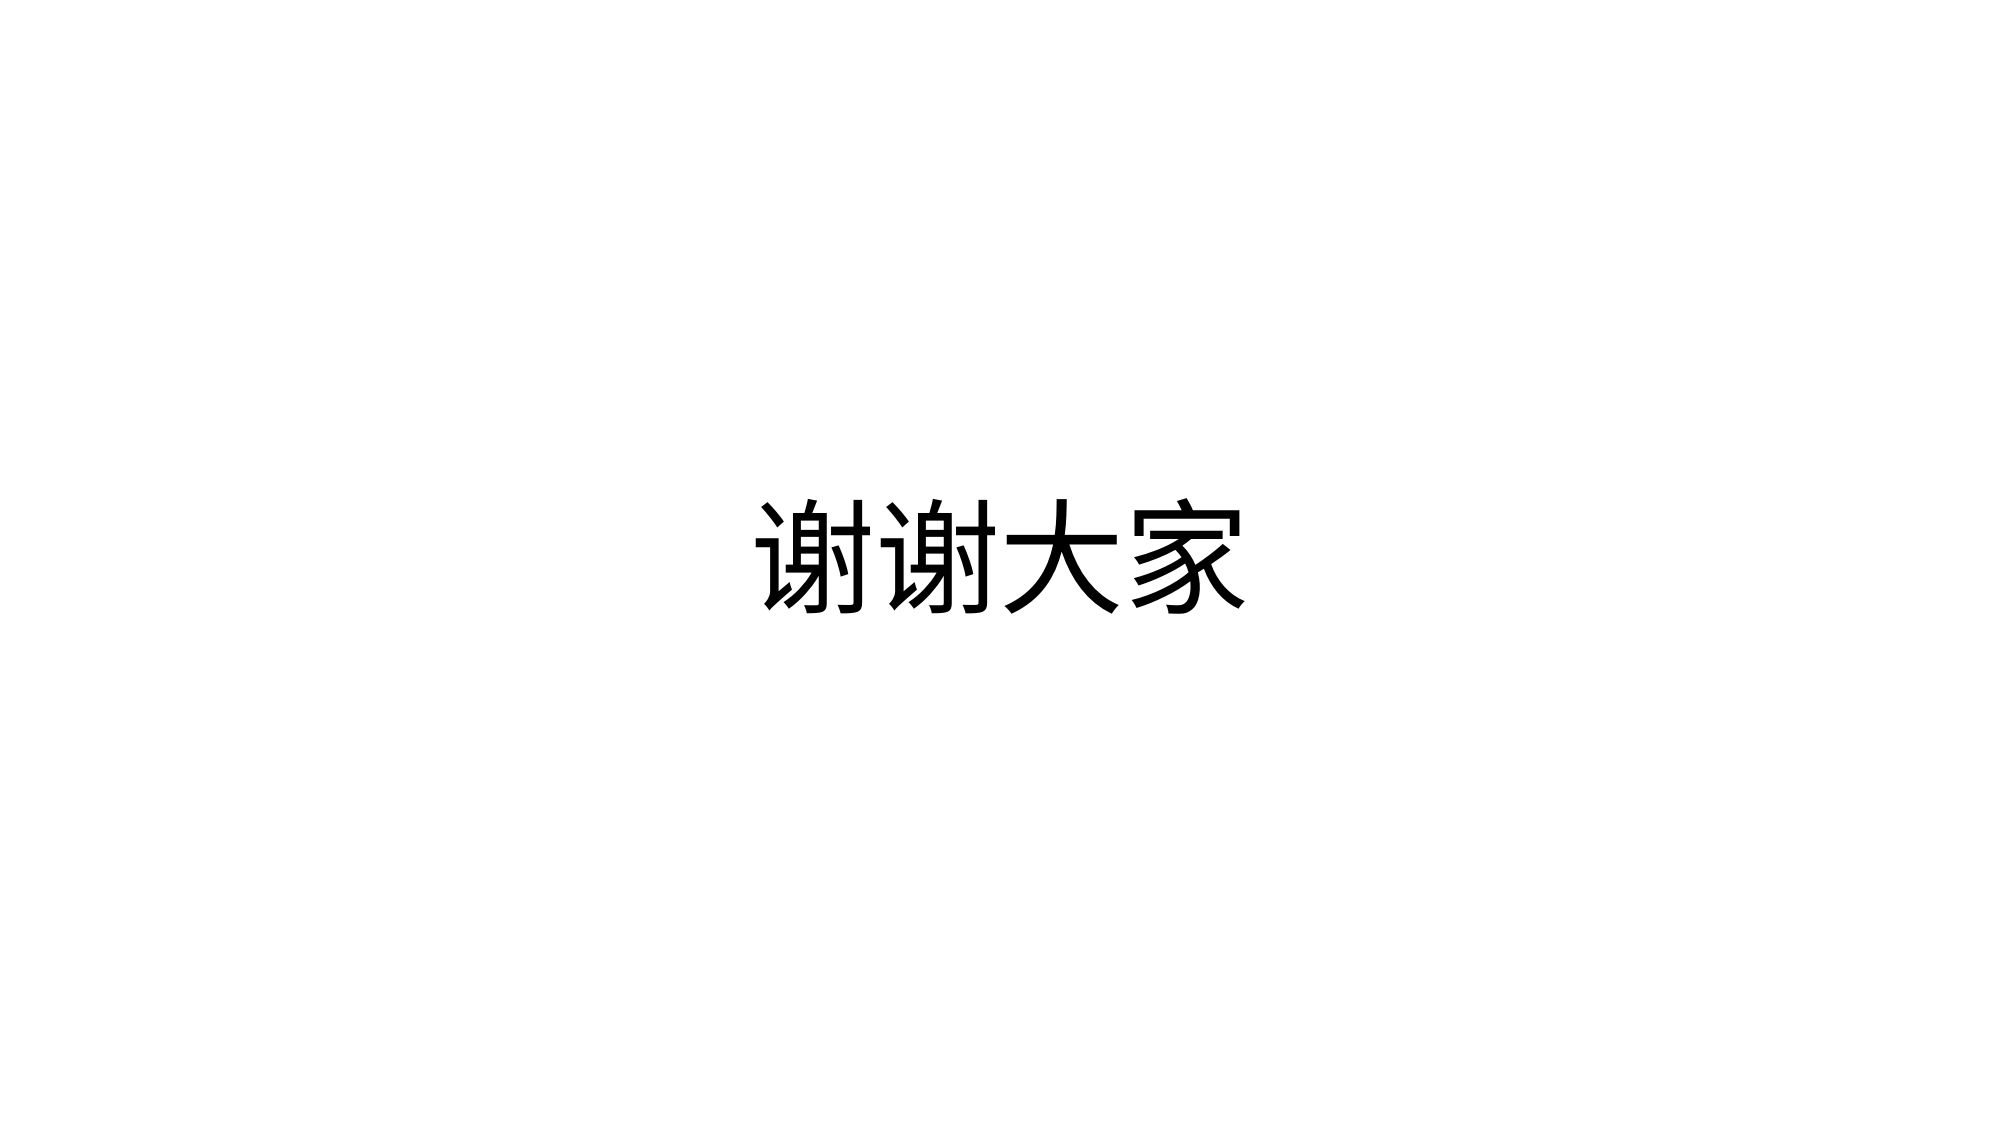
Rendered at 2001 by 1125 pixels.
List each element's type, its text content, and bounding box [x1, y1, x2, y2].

title 谢谢大家 [137, 485, 1863, 639]
